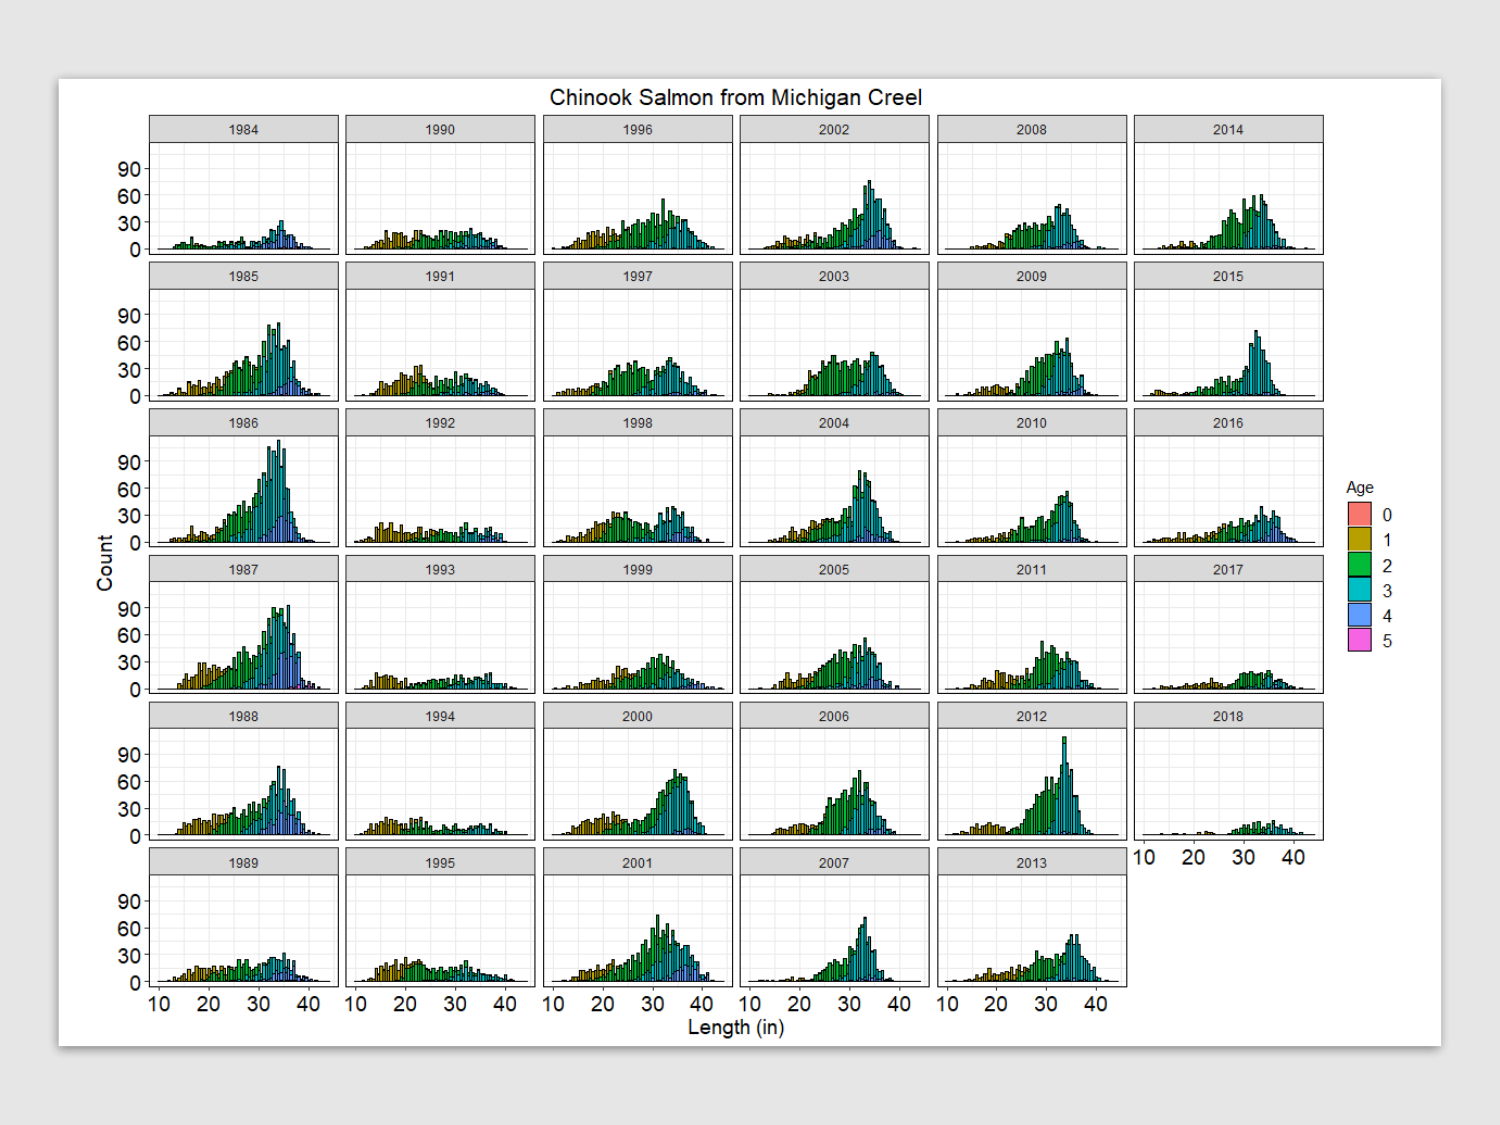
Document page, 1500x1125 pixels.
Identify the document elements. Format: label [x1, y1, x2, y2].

text_box [0, 0, 1500, 1125]
text_box [58, 78, 1442, 1047]
list [87, 79, 1413, 1046]
